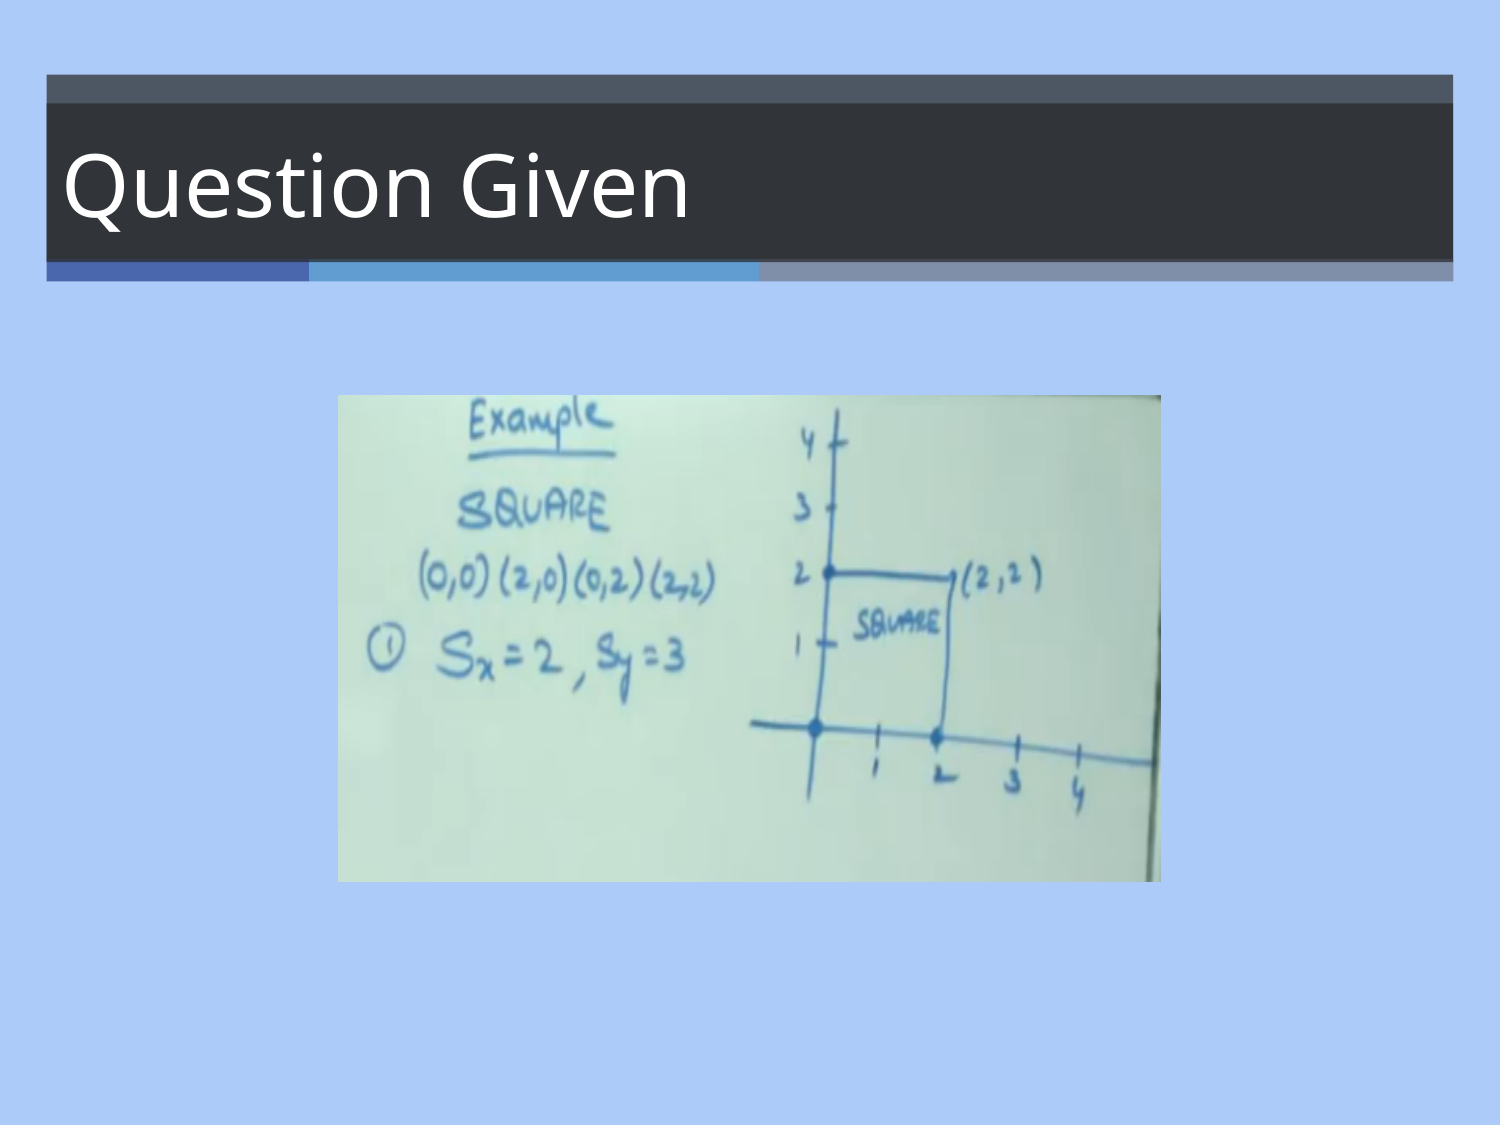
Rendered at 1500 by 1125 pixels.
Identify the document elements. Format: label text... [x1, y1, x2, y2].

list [338, 394, 1162, 883]
title Question Given [46, 103, 1454, 263]
